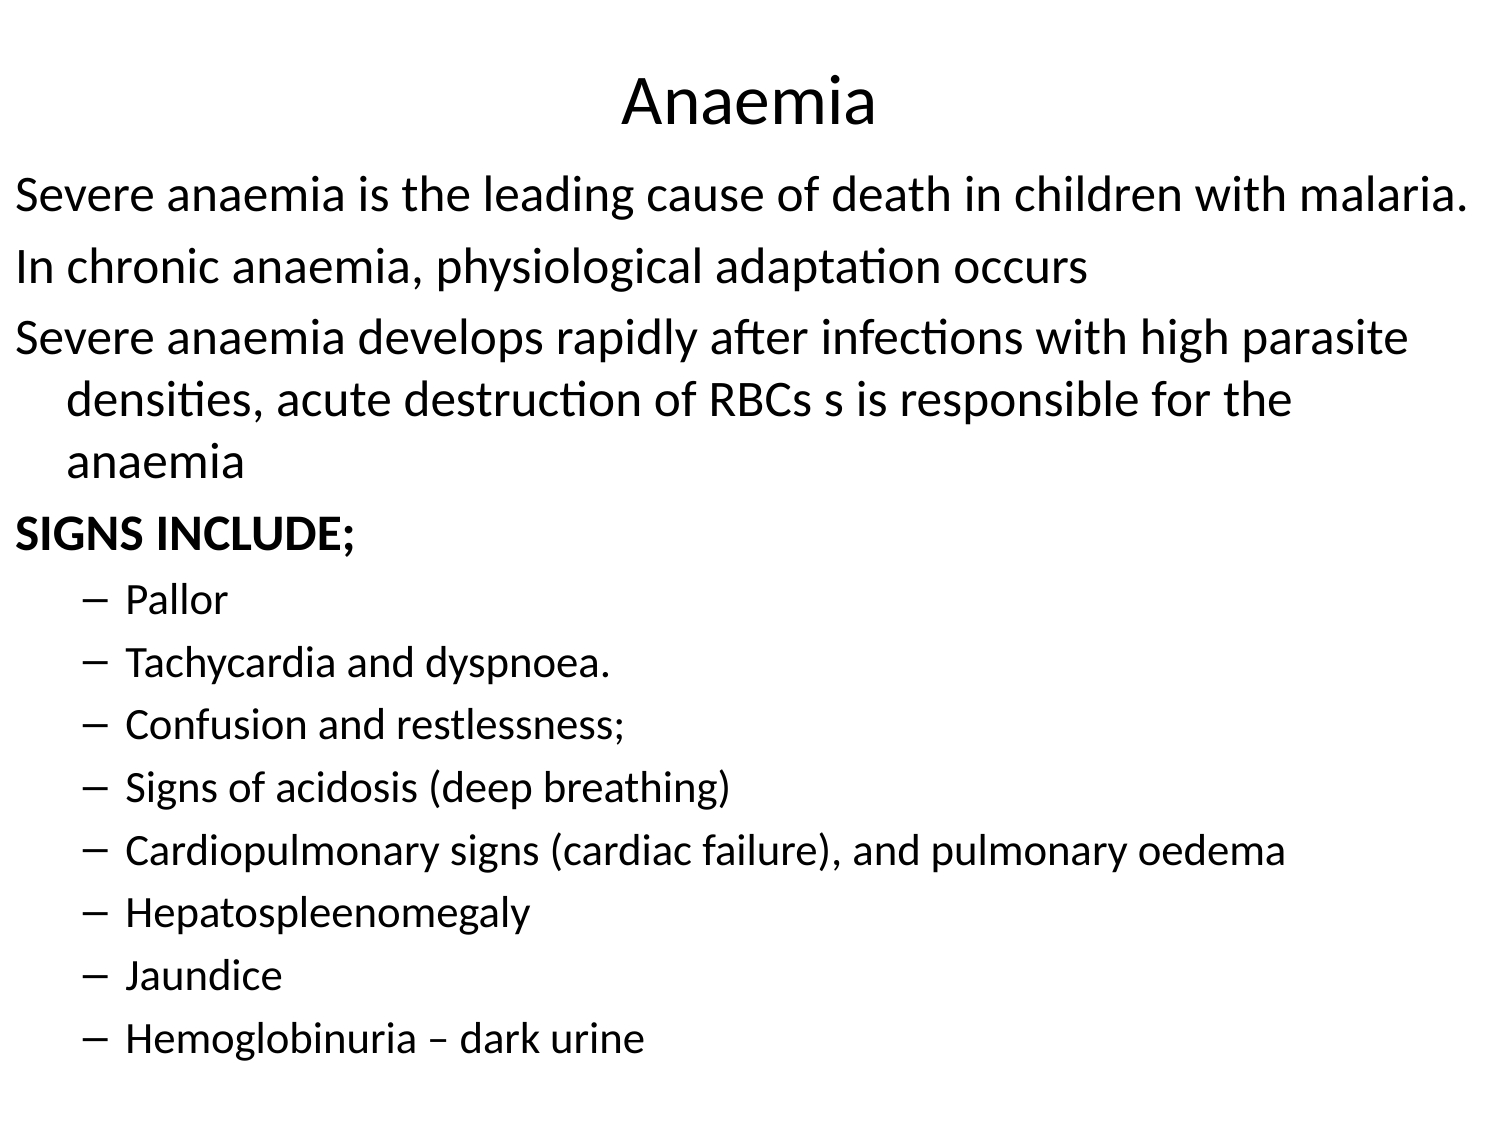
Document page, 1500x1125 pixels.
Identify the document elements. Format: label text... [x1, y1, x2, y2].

title Anaemia [75, 45, 1425, 152]
list Severe anaemia is the leading cause of death in children with malaria. In chronic anaemia, physiological adaptation occurs Severe anaemia develops rapidly after infections with high parasite densities, acute destruction of RBCs s is responsible for the anaemia SIGNS INCLUDE; Pallor Tachycardia and dyspnoea. Confusion and restlessness; Signs of acidosis (deep breathing) Cardiopulmonary signs (cardiac failure), and pulmonary oedema Hepatospleenomegaly Jaundice Hemoglobinuria – dark urine [0, 152, 1500, 1125]
